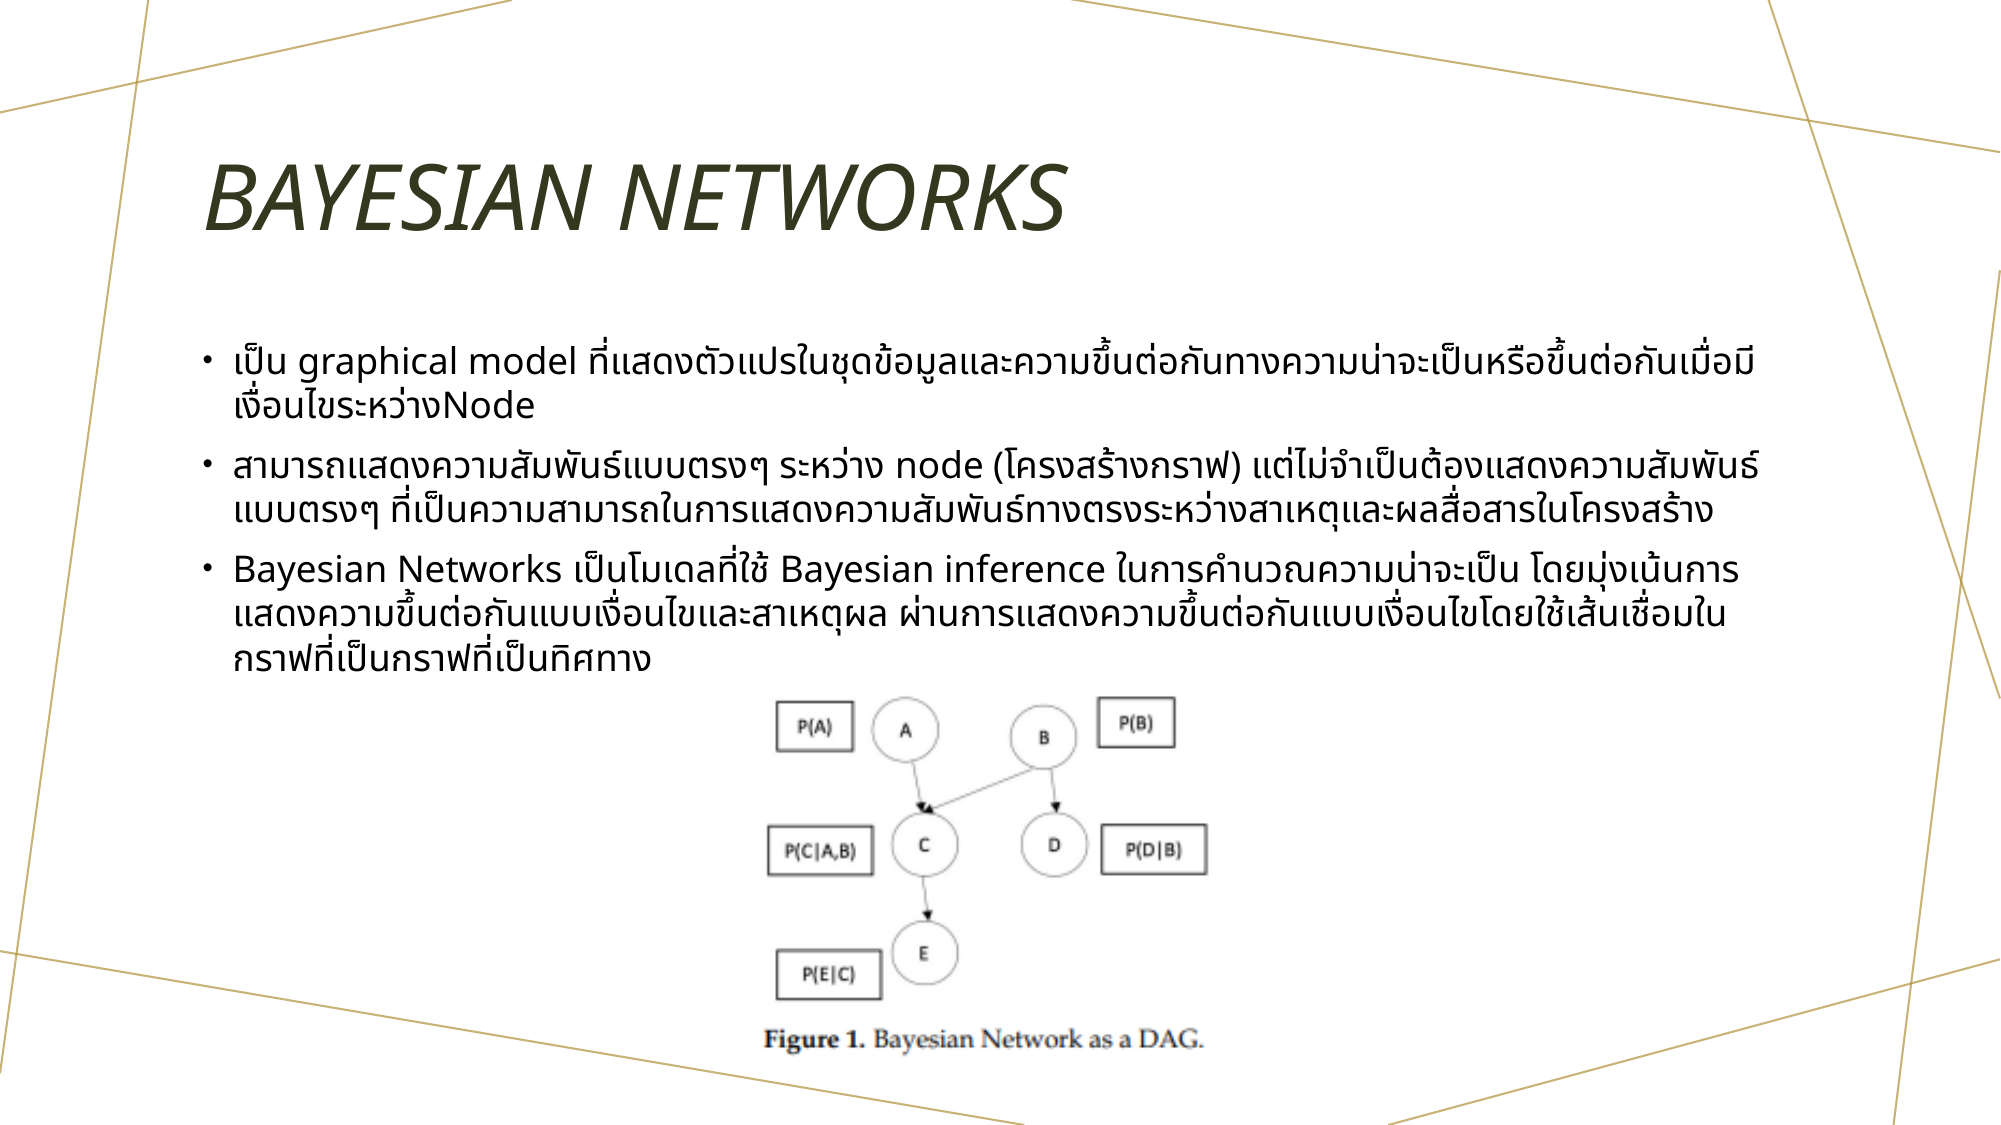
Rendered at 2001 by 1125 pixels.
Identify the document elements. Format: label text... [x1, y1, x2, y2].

picture [742, 680, 1258, 1076]
title Bayesian Networks [187, 87, 1813, 315]
list เป็น graphical model ที่แสดงตัวแปรในชุดข้อมูลและความขึ้นต่อกันทางความน่าจะเป็นหรือขึ้นต่อกันเมื่อมีเงื่อนไขระหว่างNode สามารถแสดงความสัมพันธ์แบบตรงๆ ระหว่าง node (โครงสร้างกราฟ) แต่ไม่จำเป็นต้องแสดงความสัมพันธ์แบบตรงๆ ที่เป็นความสามารถในการแสดงความสัมพันธ์ทางตรงระหว่างสาเหตุและผลสื่อสารในโครงสร้าง Bayesian Networks เป็นโมเดลที่ใช้ Bayesian inference ในการคำนวณความน่าจะเป็น โดยมุ่งเน้นการแสดงความขึ้นต่อกันแบบเงื่อนไขและสาเหตุผล ผ่านการแสดงความขึ้นต่อกันแบบเงื่อนไขโดยใช้เส้นเชื่อมในกราฟที่เป็นกราฟที่เป็นทิศทาง [187, 329, 1813, 714]
